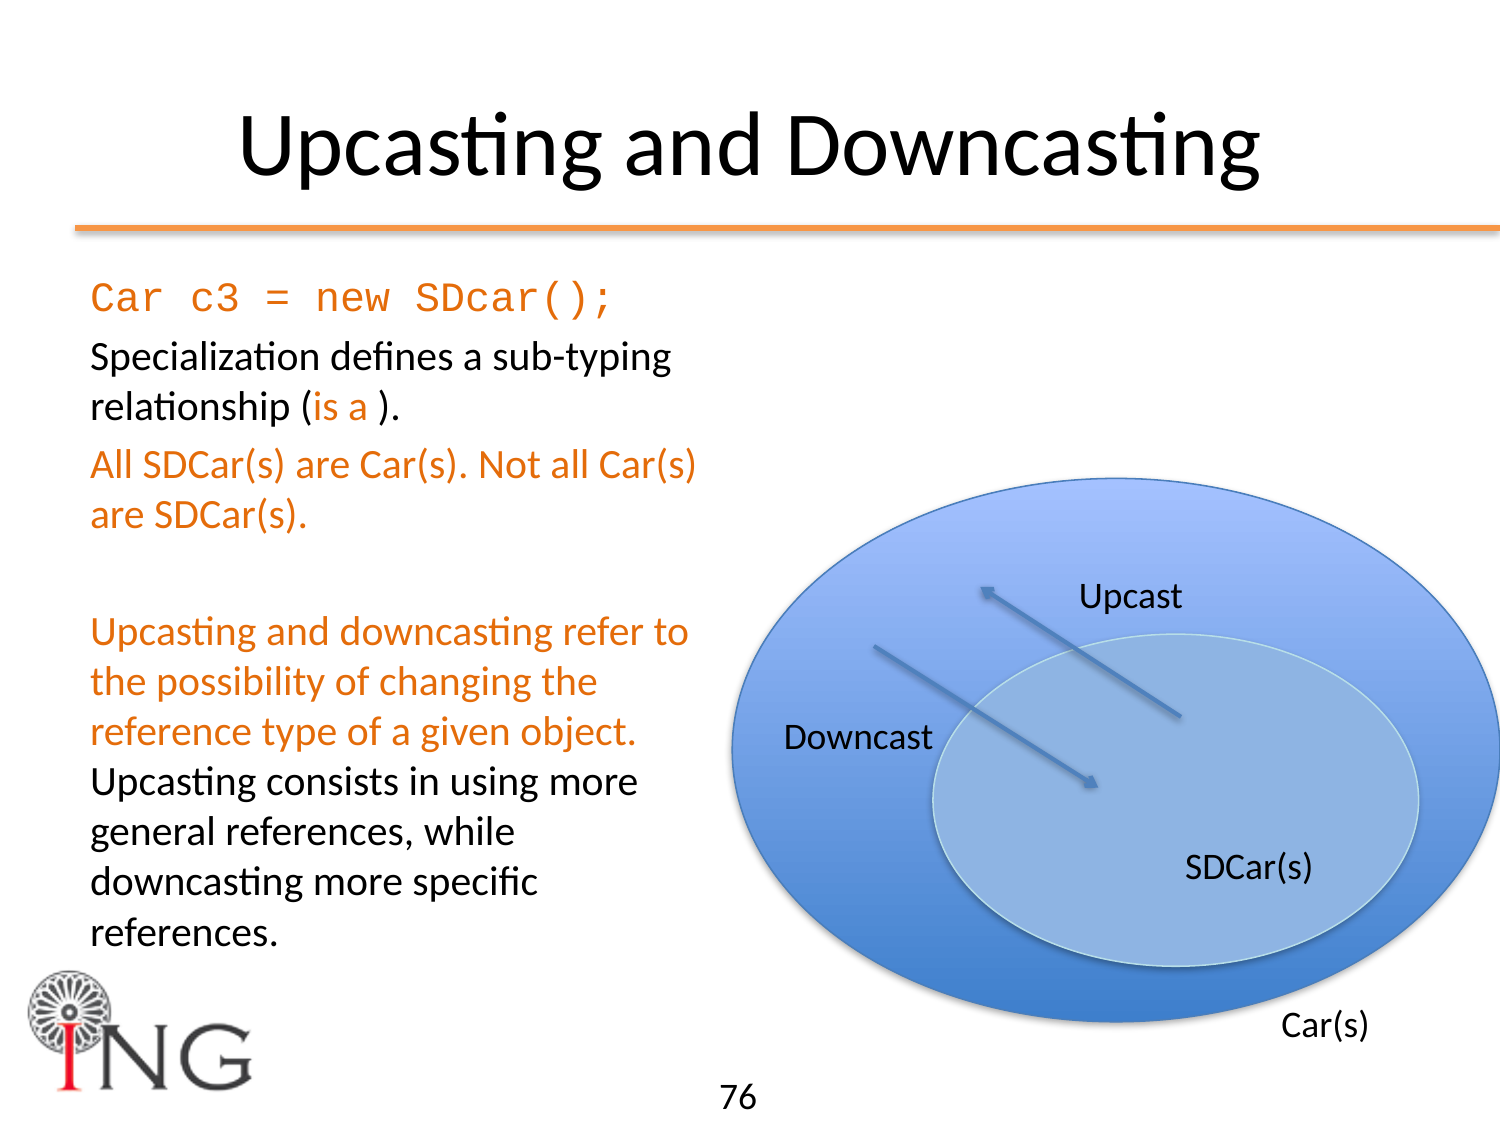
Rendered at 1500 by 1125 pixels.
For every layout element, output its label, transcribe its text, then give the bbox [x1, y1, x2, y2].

text_box [731, 477, 1500, 1023]
text_box Car(s) [1266, 992, 1385, 1052]
text_box [932, 633, 1420, 968]
text_box SDCar(s) [1170, 834, 1329, 895]
title Upcasting and Downcasting [75, 45, 1425, 233]
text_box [873, 645, 1099, 788]
slide_number 76 [704, 1064, 1500, 1125]
text_box Downcast [769, 705, 868, 765]
picture [3, 948, 281, 1124]
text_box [979, 586, 1182, 718]
text_box Upcast [1064, 563, 1198, 623]
list Car c3 = new SDcar(); Specialization defines a sub-typing relationship (is a ). All SDCar(s) are Car(s). Not all Car(s) are SDCar(s). Upcasting and downcasting refer to the possibility of changing the reference type of a given object. Upcasting consists in using more general references, while downcasting more specific references. [75, 262, 738, 1005]
